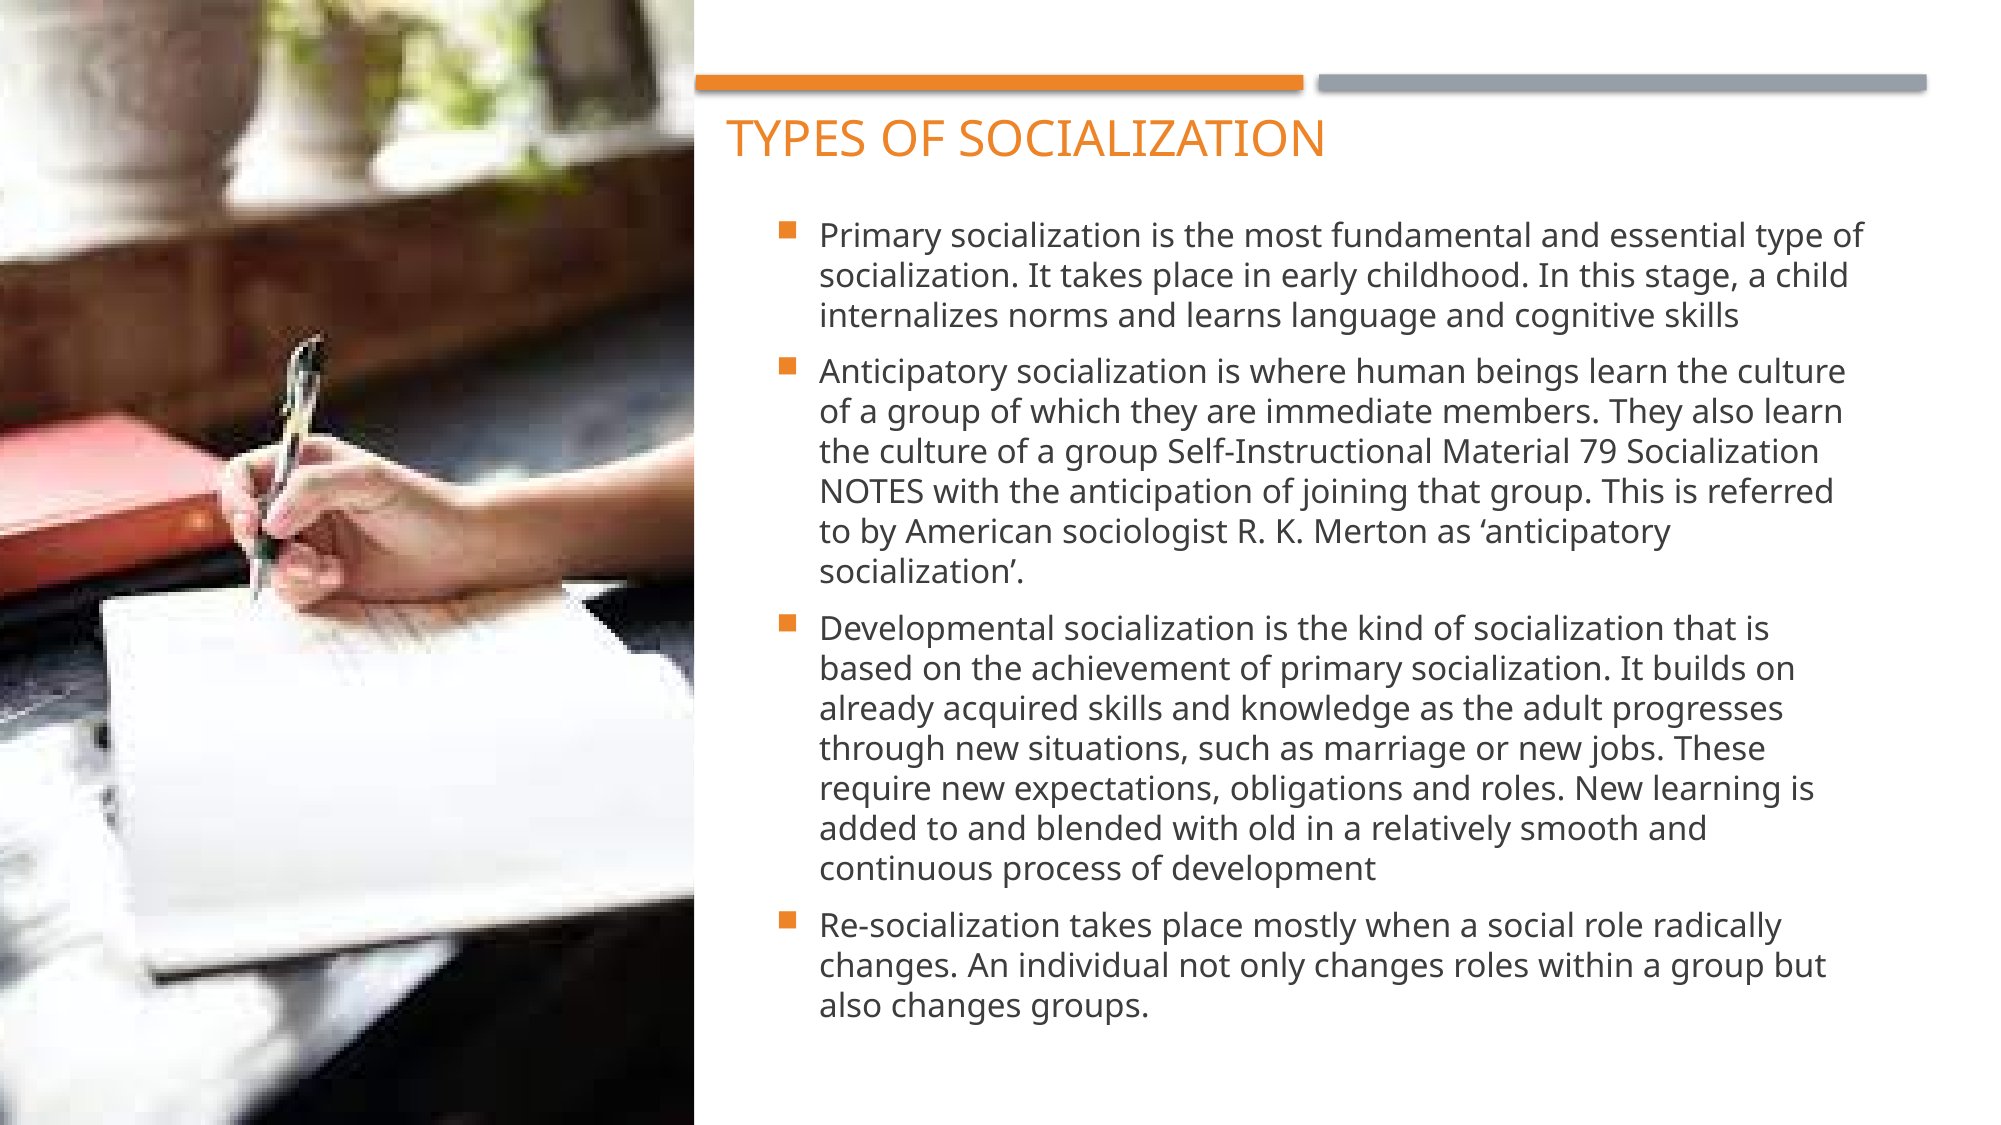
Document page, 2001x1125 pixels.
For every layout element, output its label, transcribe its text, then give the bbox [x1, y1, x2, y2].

picture [0, 0, 695, 1125]
list Primary socialization is the most fundamental and essential type of socialization. It takes place in early childhood. In this stage, a child internalizes norms and learns language and cognitive skills Anticipatory socialization is where human beings learn the culture of a group of which they are immediate members. They also learn the culture of a group Self-Instructional Material 79 Socialization NOTES with the anticipation of joining that group. This is referred to by American sociologist R. K. Merton as ‘anticipatory socialization’. Developmental socialization is the kind of socialization that is based on the achievement of primary socialization. It builds on already acquired skills and knowledge as the adult progresses through new situations, such as marriage or new jobs. These require new expectations, obligations and roles. New learning is added to and blended with old in a relatively smooth and continuous process of development Re-socialization takes place mostly when a social role radically changes. An individual not only changes roles within a group but also changes groups. [760, 206, 1885, 1039]
title Types of socialization [711, 59, 1803, 175]
